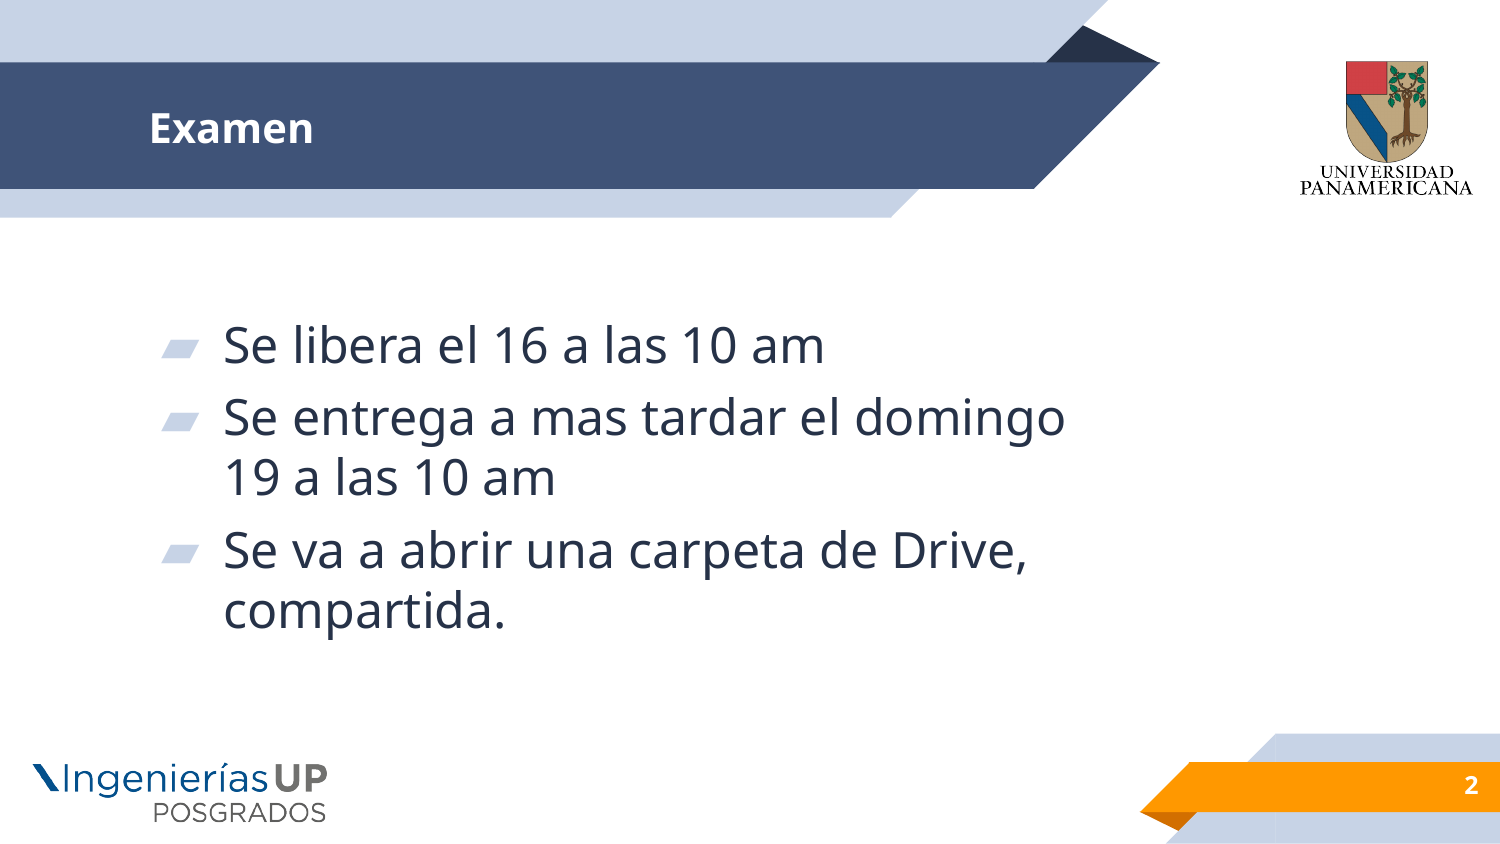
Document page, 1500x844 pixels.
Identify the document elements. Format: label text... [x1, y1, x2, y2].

list Se libera el 16 a las 10 am Se entrega a mas tardar el domingo 19 a las 10 am Se va a abrir una carpeta de Drive, compartida. [133, 217, 1140, 734]
slide_number 2 [1249, 760, 1494, 813]
picture [15, 737, 344, 844]
title Examen [133, 64, 1035, 190]
picture [1286, 44, 1490, 210]
